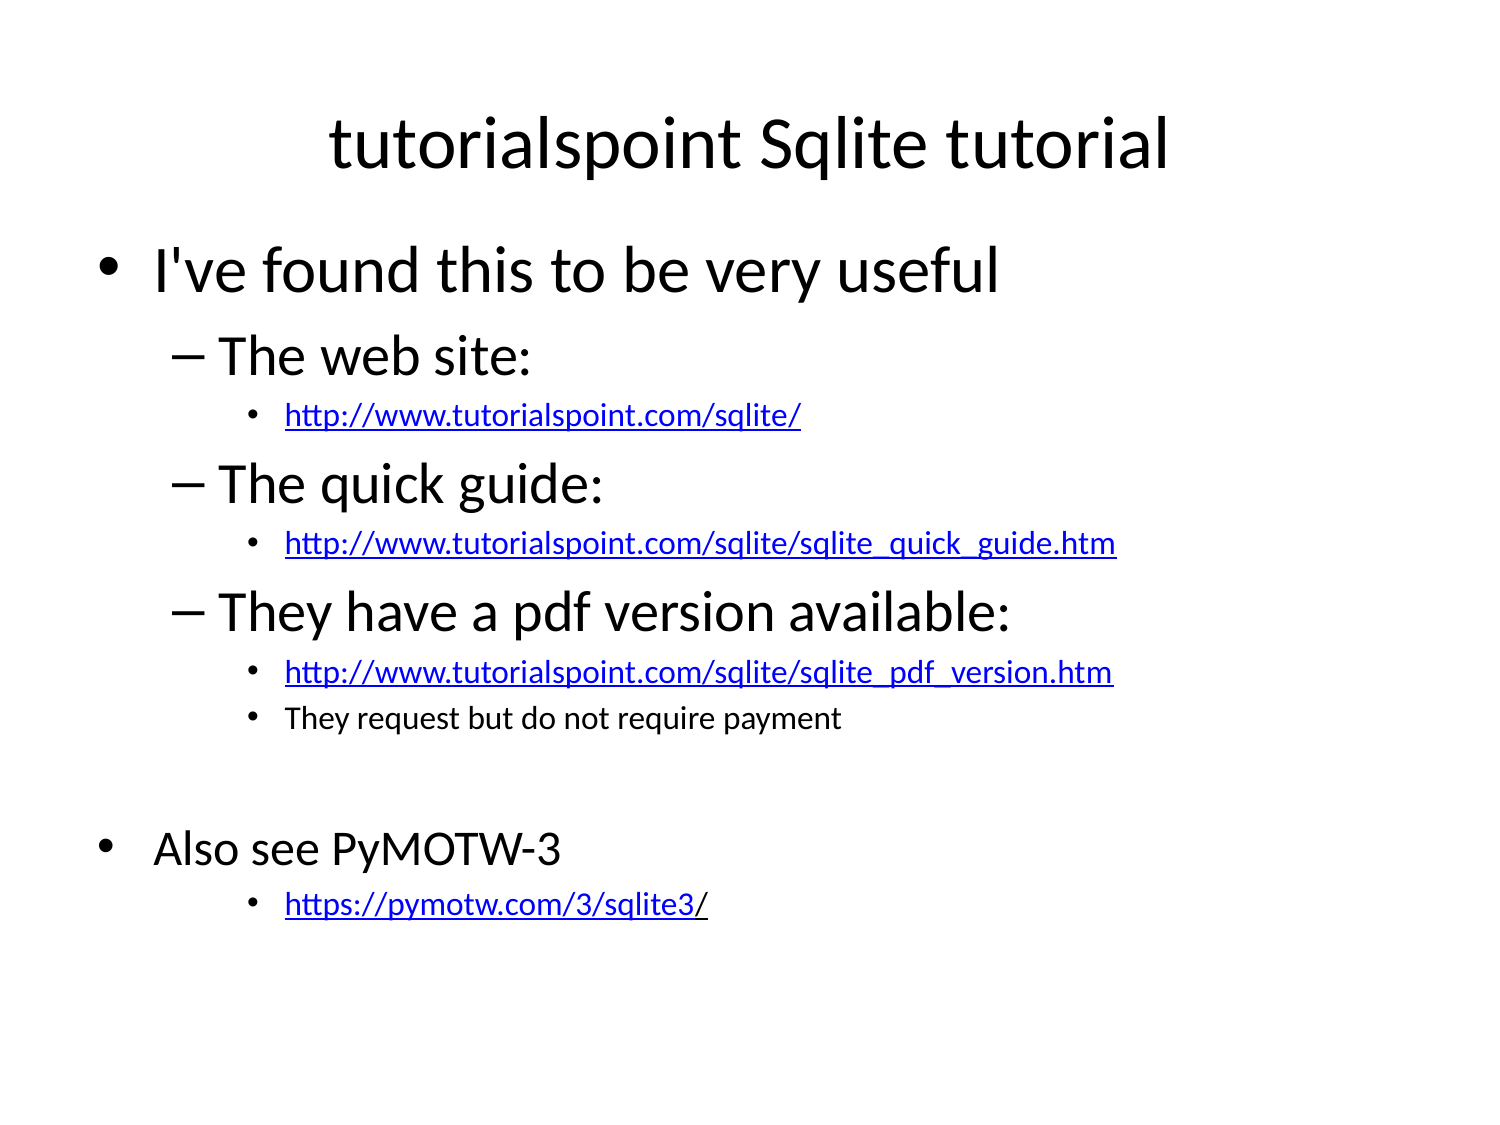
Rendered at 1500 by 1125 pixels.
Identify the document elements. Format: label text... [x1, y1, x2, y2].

title tutorialspoint Sqlite tutorial [75, 45, 1425, 233]
list I've found this to be very useful The web site: http://www.tutorialspoint.com/sqlite/ The quick guide: http://www.tutorialspoint.com/sqlite/sqlite_quick_guide.htm They have a pdf version available: http://www.tutorialspoint.com/sqlite/sqlite_pdf_version.htm They request but do not require payment Also see PyMOTW-3 https://pymotw.com/3/sqlite3/ [82, 217, 1433, 961]
